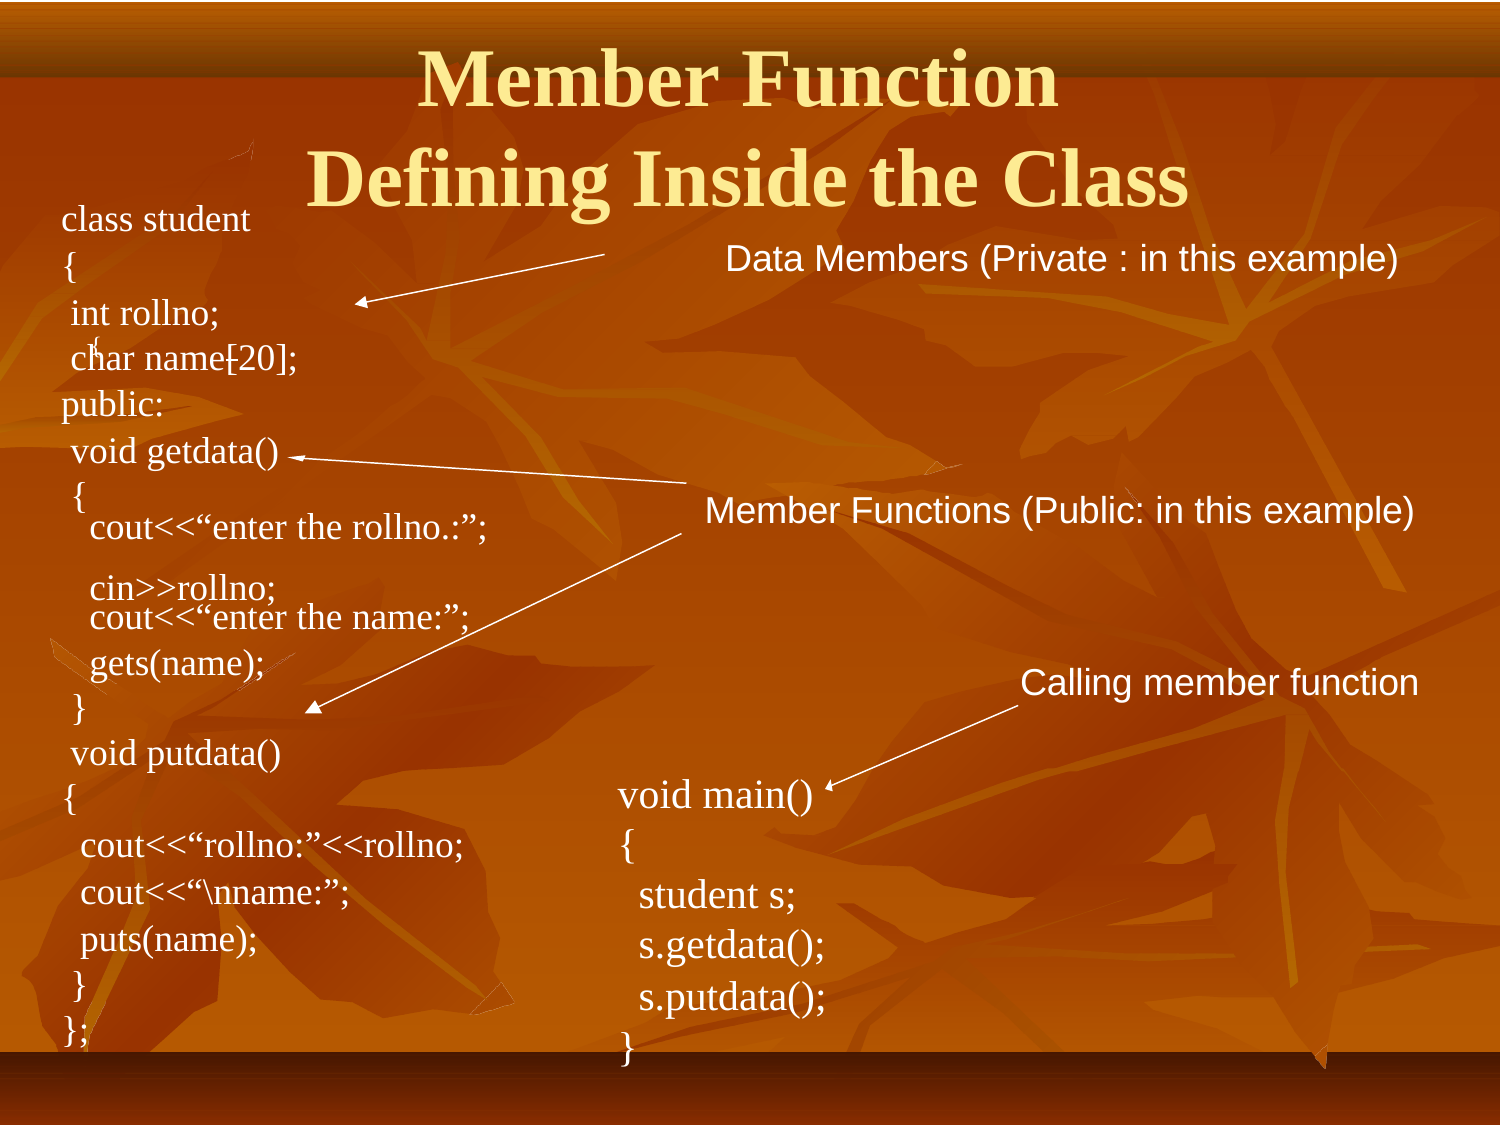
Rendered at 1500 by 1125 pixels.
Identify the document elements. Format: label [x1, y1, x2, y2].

text_box [0, 1, 1500, 1125]
text_box [354, 253, 606, 309]
text_box [824, 705, 1019, 792]
text_box [287, 455, 688, 484]
text_box [304, 532, 683, 714]
text_box [827, 767, 1386, 989]
